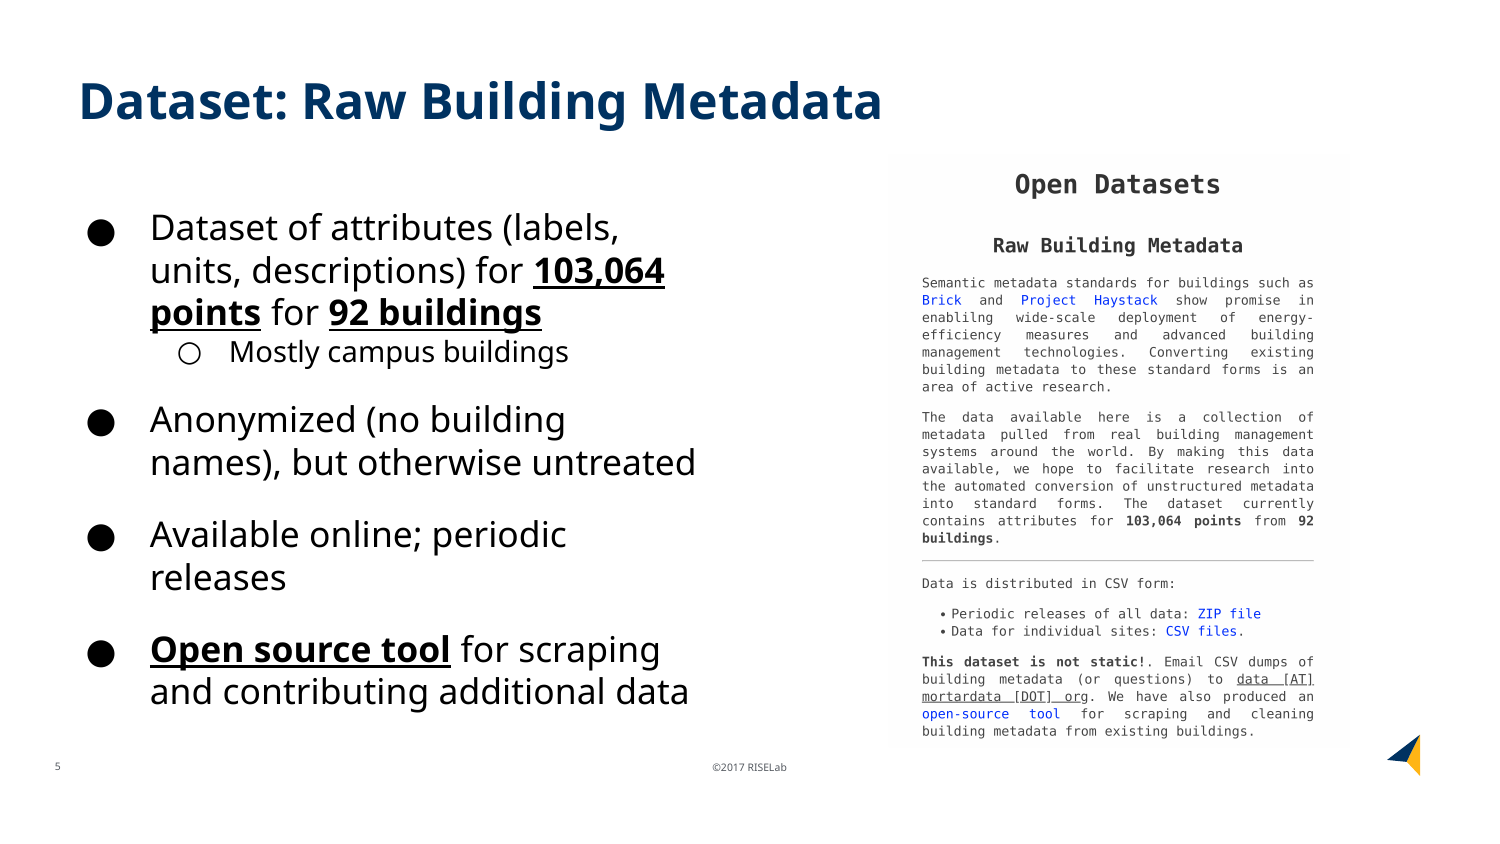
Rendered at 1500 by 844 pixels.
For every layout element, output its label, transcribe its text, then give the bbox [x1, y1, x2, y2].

text_box Dataset: Raw Building Metadata [73, 57, 1368, 141]
picture [888, 154, 1350, 749]
text_box Dataset of attributes (labels, units, descriptions) for 103,064 points for 92 buildings Mostly campus buildings Anonymized (no building names), but otherwise untreated Available online; periodic releases Open source tool for scraping and contributing additional data [73, 199, 705, 654]
